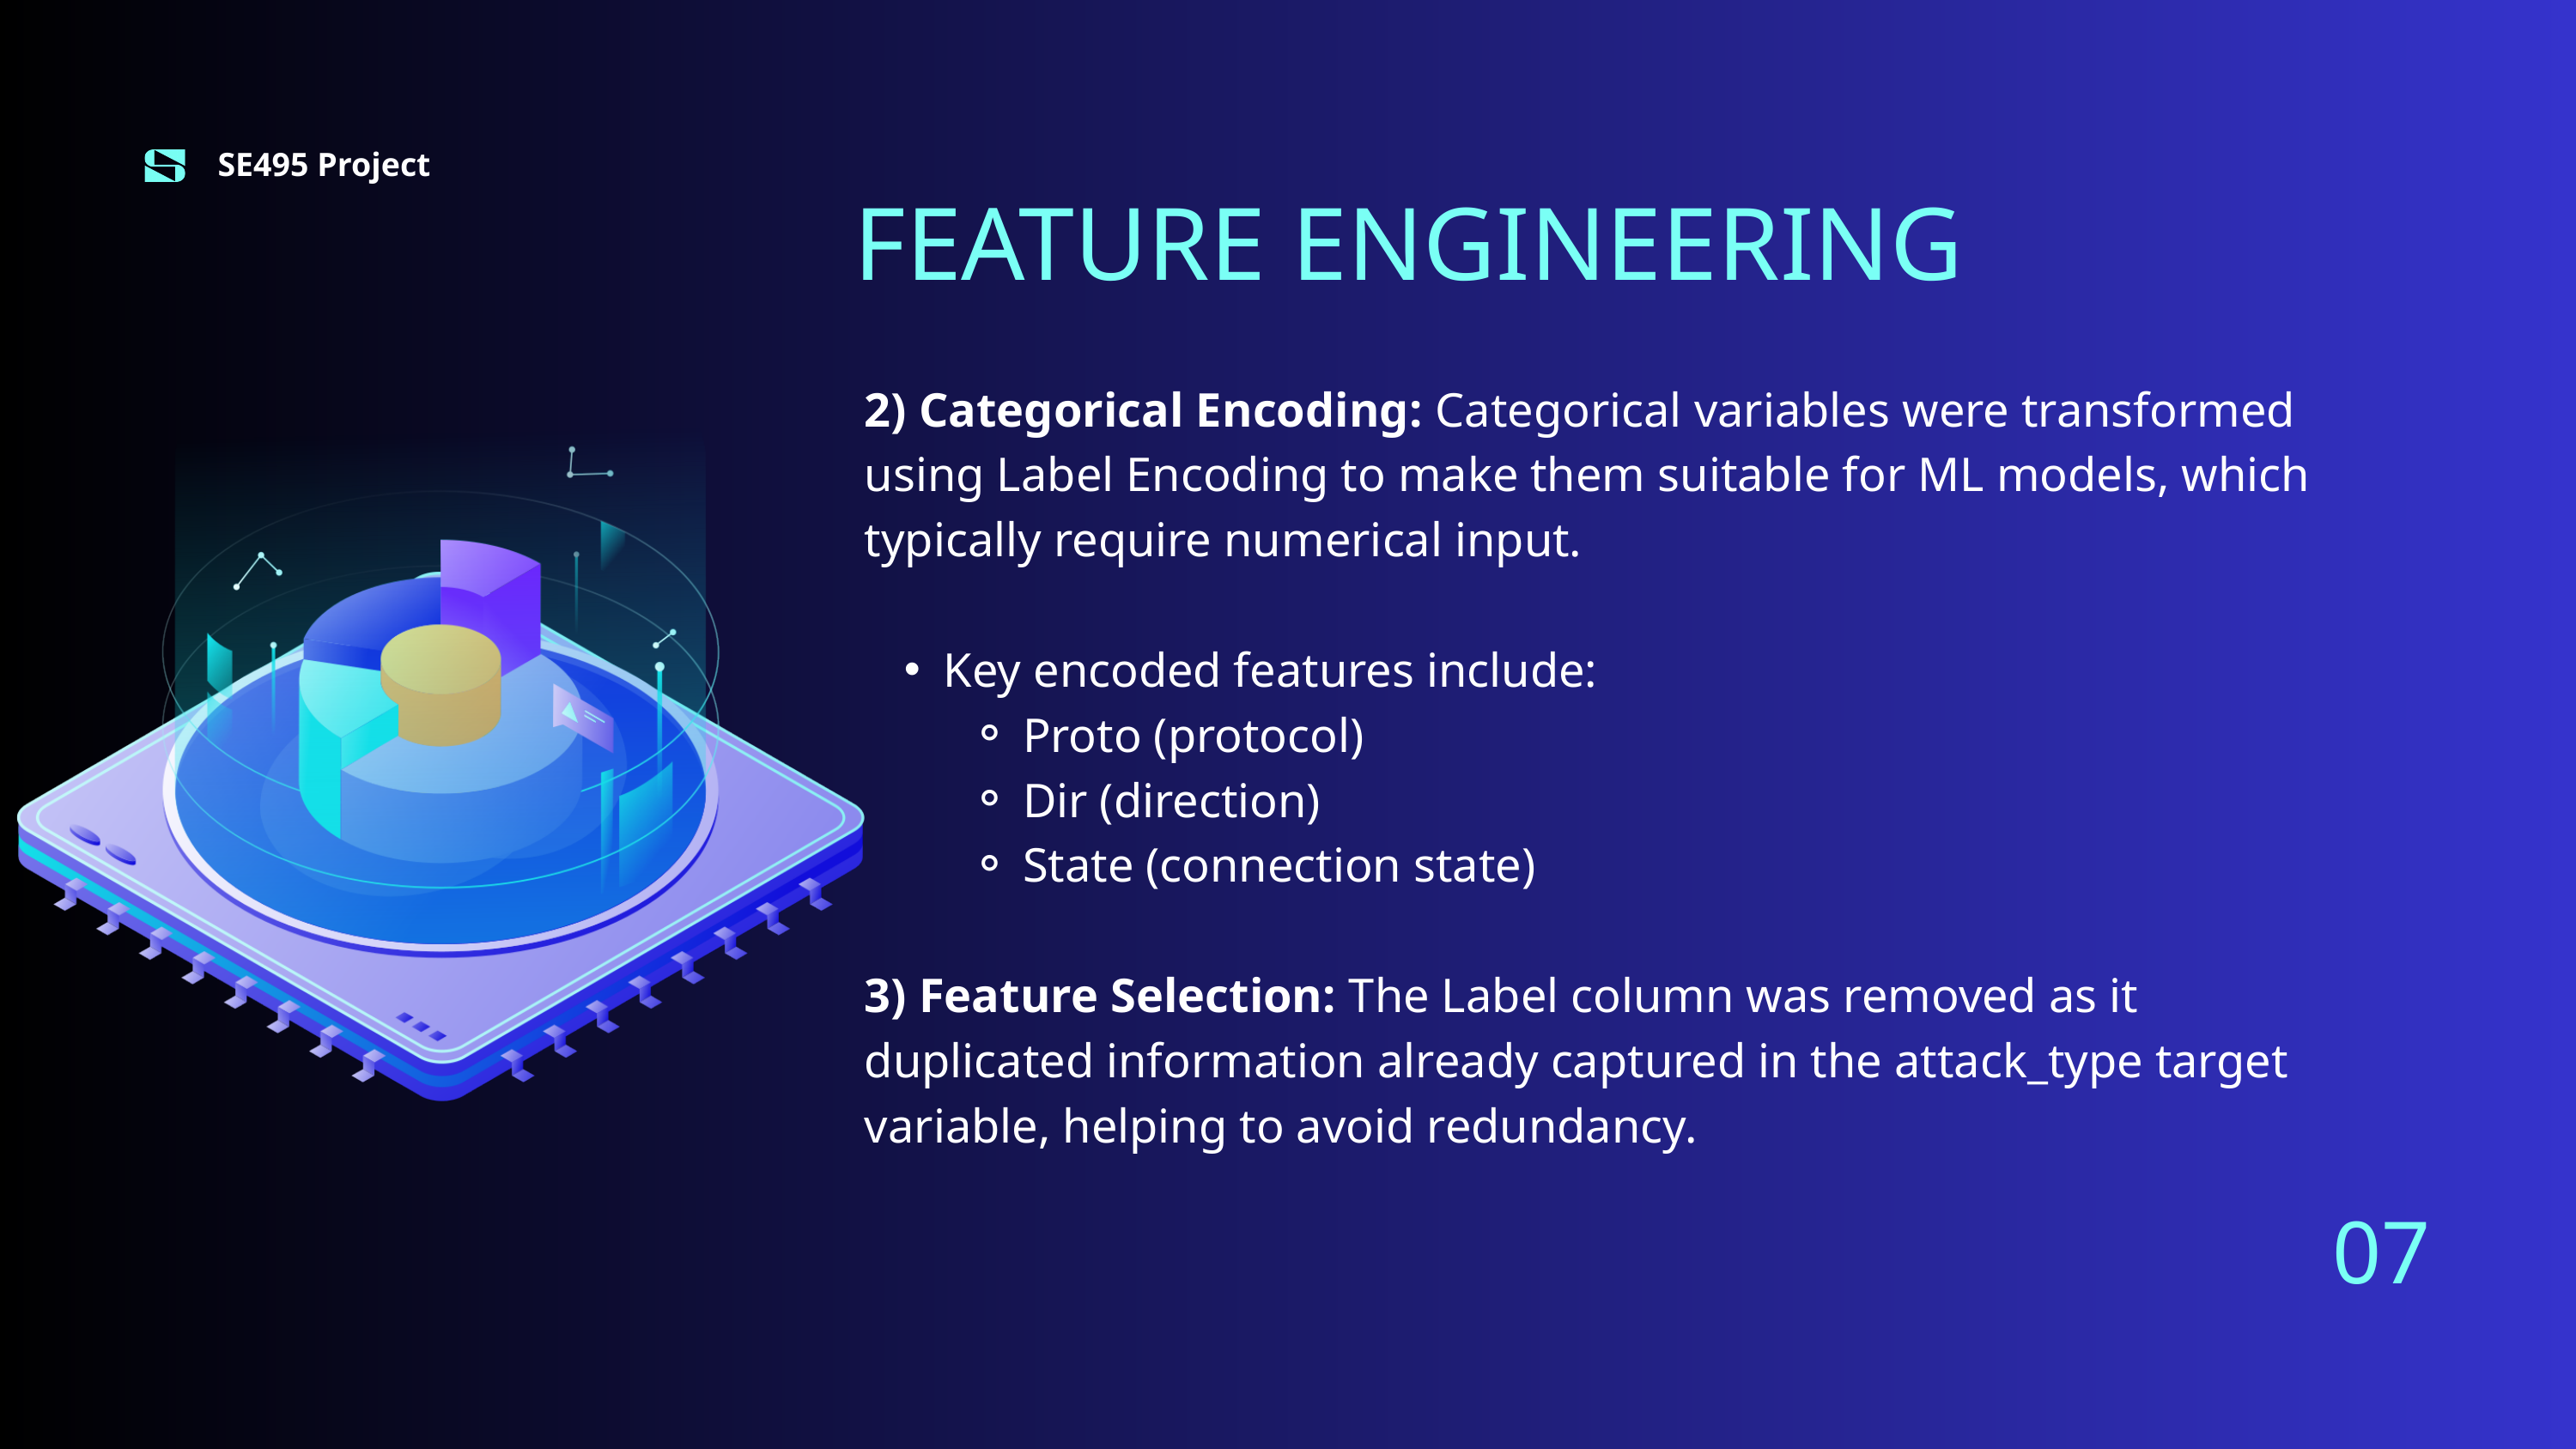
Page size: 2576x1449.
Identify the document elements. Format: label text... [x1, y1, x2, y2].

text_box [144, 149, 185, 182]
text_box FEATURE ENGINEERING [854, 201, 1965, 371]
text_box 2) Categorical Encoding: Categorical variables were transformed using Label Encoding to make them suitable for ML models, which typically require numerical input. Key encoded features include: Proto (protocol) Dir (direction) State (connection state) 3) Feature Selection: The Label column was removed as it duplicated information already captured in the attack_type target variable, helping to avoid redundancy. [864, 371, 2330, 1413]
text_box 07 [2330, 1216, 2432, 1301]
text_box SE495 Project [217, 137, 529, 184]
text_box [16, 305, 865, 1101]
